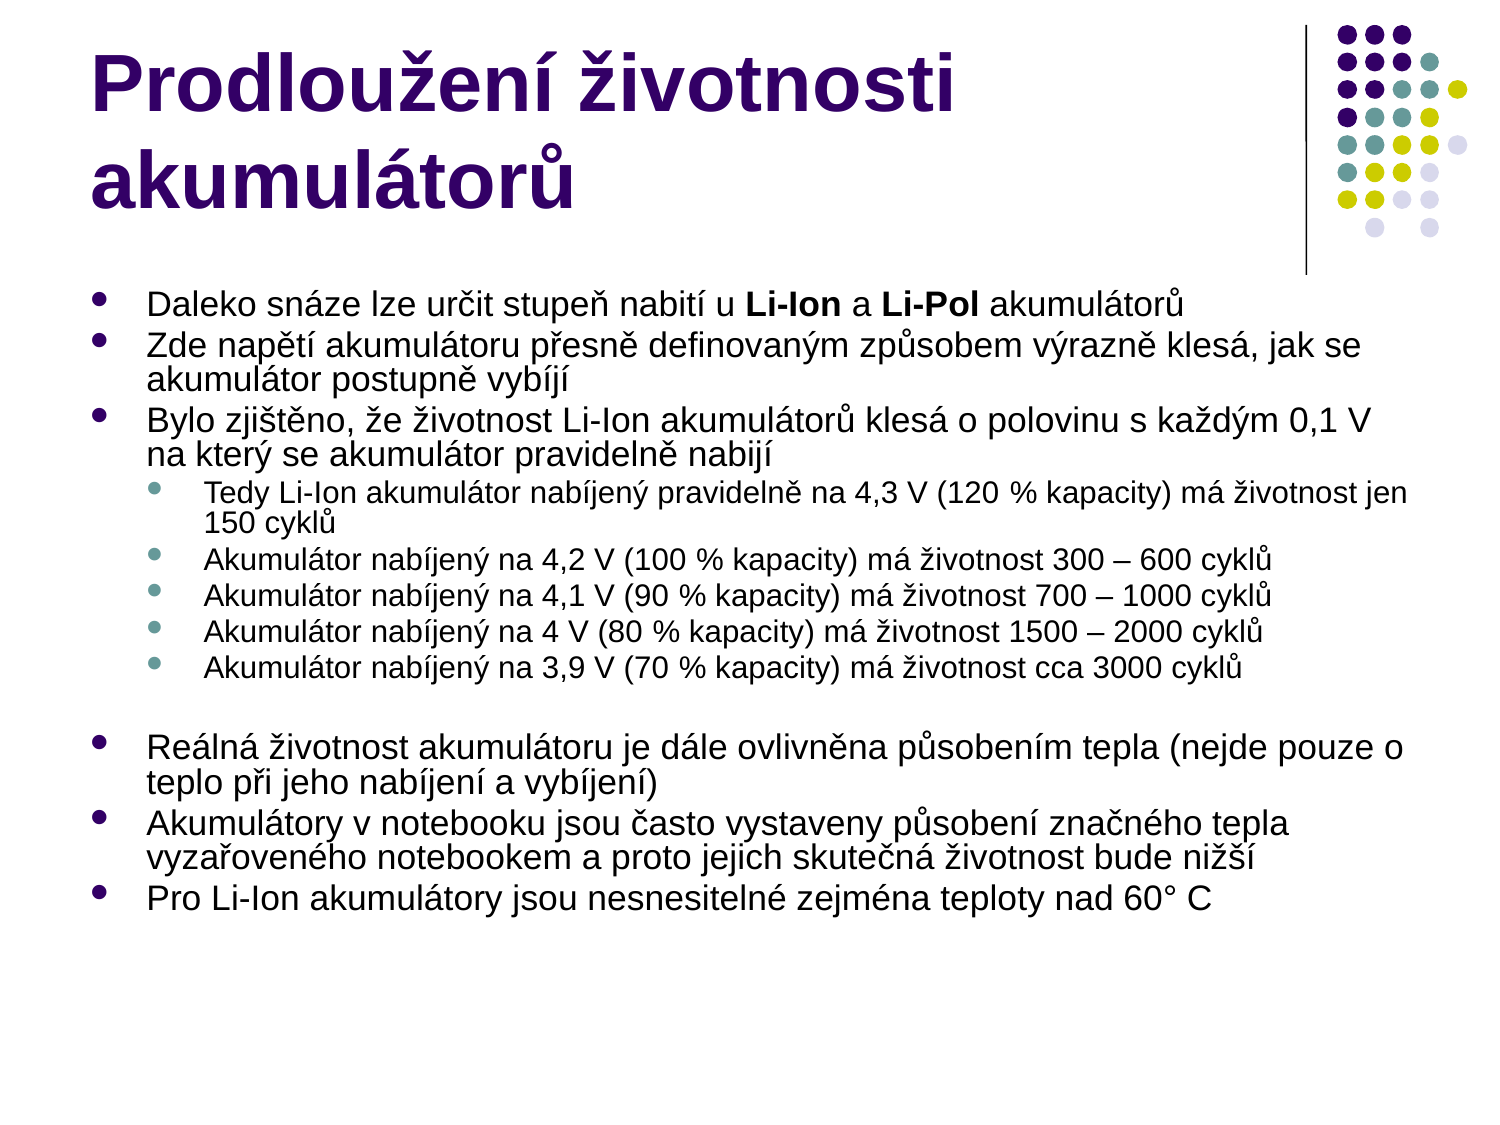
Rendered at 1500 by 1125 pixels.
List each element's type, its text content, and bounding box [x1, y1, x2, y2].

list Daleko snáze lze určit stupeň nabití u Li-Ion a Li-Pol akumulátorů Zde napětí akumulátoru přesně definovaným způsobem výrazně klesá, jak se akumulátor postupně vybíjí Bylo zjištěno, že životnost Li-Ion akumulátorů klesá o polovinu s každým 0,1 V na který se akumulátor pravidelně nabijí Tedy Li-Ion akumulátor nabíjený pravidelně na 4,3 V (120 % kapacity) má životnost jen 150 cyklů Akumulátor nabíjený na 4,2 V (100 % kapacity) má životnost 300 – 600 cyklů Akumulátor nabíjený na 4,1 V (90 % kapacity) má životnost 700 – 1000 cyklů Akumulátor nabíjený na 4 V (80 % kapacity) má životnost 1500 – 2000 cyklů Akumulátor nabíjený na 3,9 V (70 % kapacity) má životnost cca 3000 cyklů Reálná životnost akumulátoru je dále ovlivněna působením tepla (nejde pouze o teplo při jeho nabíjení a vybíjení) Akumulátory v notebooku jsou často vystaveny působení značného tepla vyzařoveného notebookem a proto jejich skutečná životnost bude nižší Pro Li-Ion akumulátory jsou nesnesitelné zejména teploty nad 60° C [75, 282, 1425, 1006]
title Prodloužení životnosti akumulátorů [75, 20, 1313, 233]
